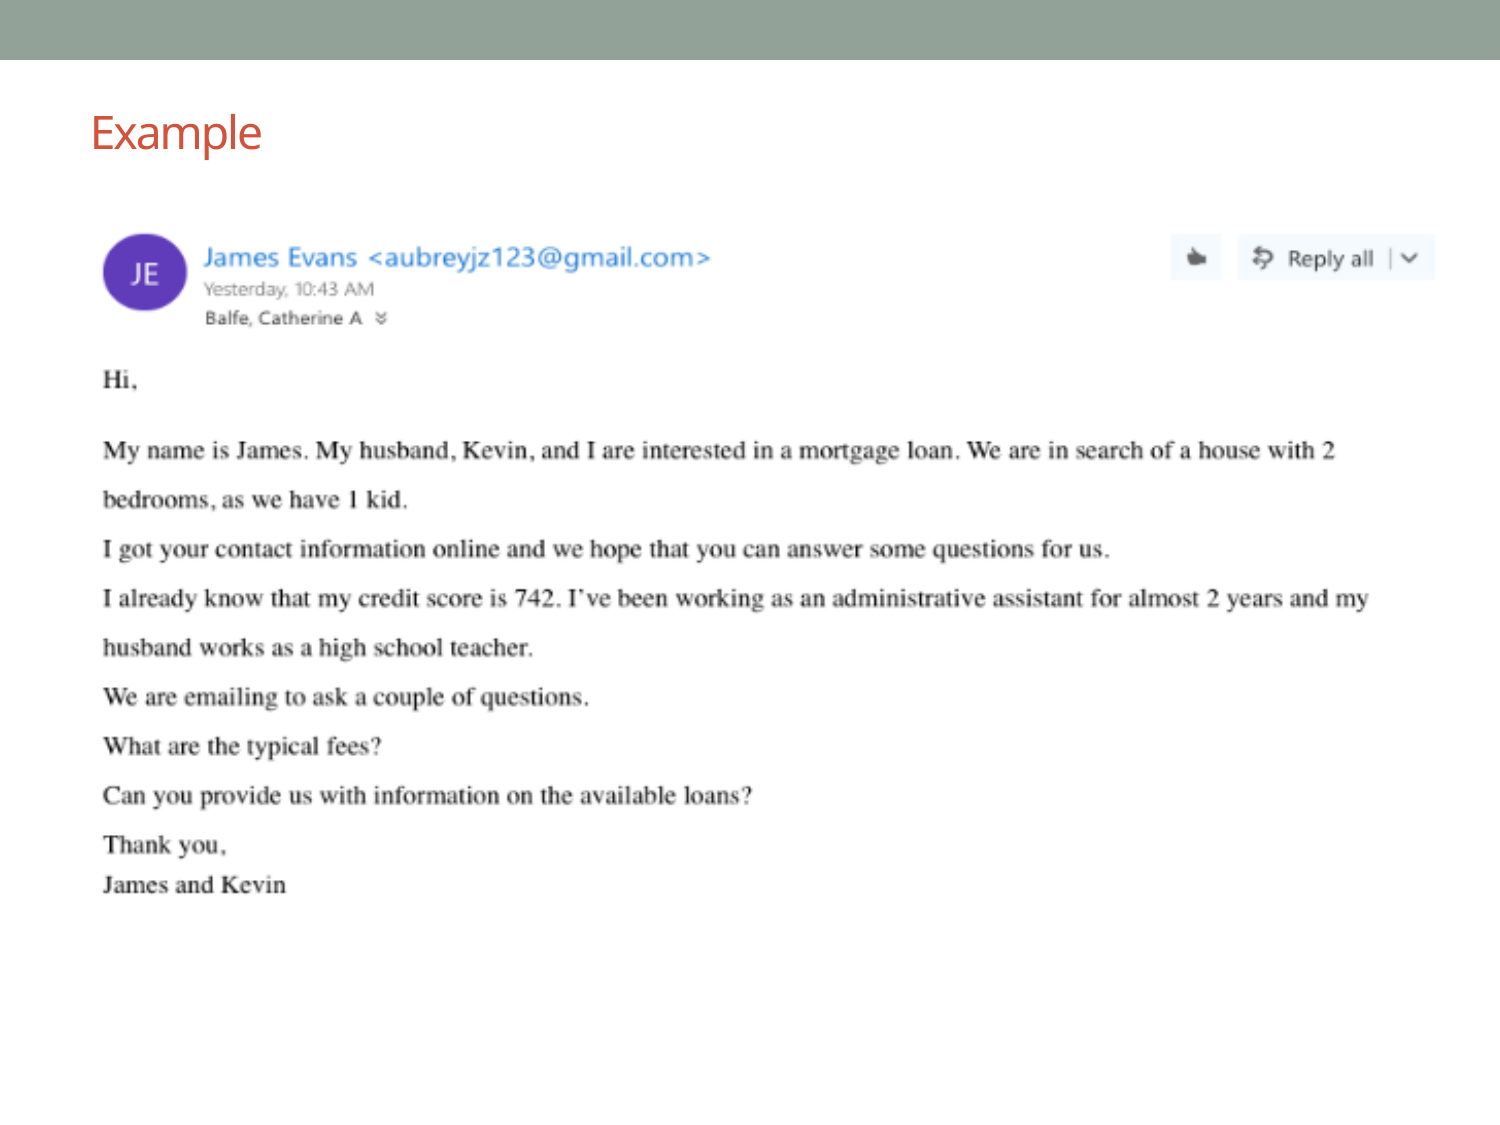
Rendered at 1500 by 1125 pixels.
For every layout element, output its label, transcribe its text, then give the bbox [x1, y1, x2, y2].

picture [74, 208, 1460, 912]
title Example [75, 95, 1425, 167]
